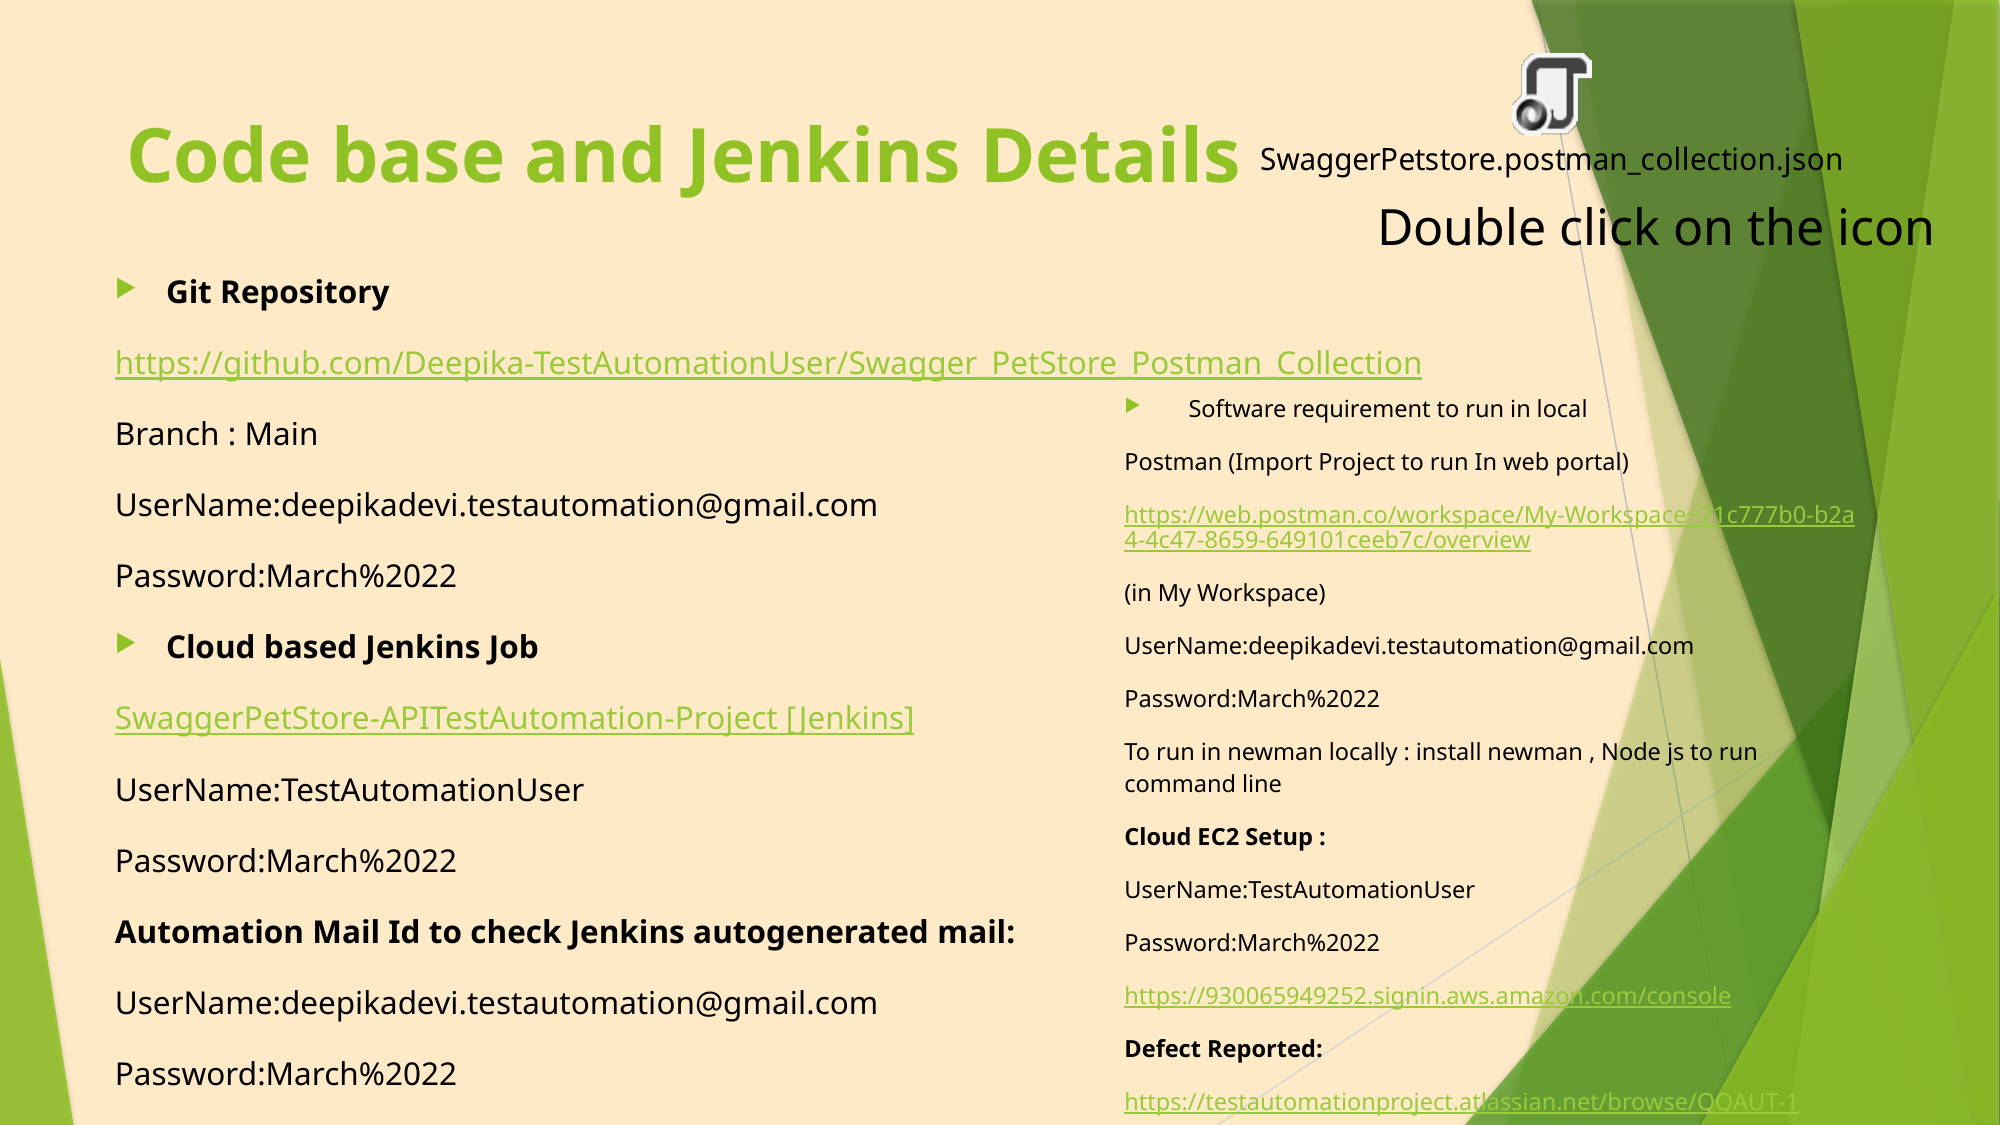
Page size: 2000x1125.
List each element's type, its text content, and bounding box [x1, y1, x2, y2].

title Code base and Jenkins Details [111, 99, 1521, 317]
list Git Repository https://github.com/Deepika-TestAutomationUser/Swagger_PetStore_Postman_Collection Branch : Main UserName:deepikadevi.testautomation@gmail.com Password:March%2022 Cloud based Jenkins Job SwaggerPetStore-APITestAutomation-Project [Jenkins] UserName:TestAutomationUser Password:March%2022 Automation Mail Id to check Jenkins autogenerated mail: UserName:deepikadevi.testautomation@gmail.com Password:March%2022 [99, 262, 1957, 1107]
list Software requirement to run in local Postman (Import Project to run In web portal) https://web.postman.co/workspace/My-Workspace~71c777b0-b2a4-4c47-8659-649101ceeb7c/overview (in My Workspace) UserName:deepikadevi.testautomation@gmail.com Password:March%2022 To run in newman locally : install newman , Node js to run command line Cloud EC2 Setup : UserName:TestAutomationUser Password:March%2022 https://930065949252.signin.aws.amazon.com/console Defect Reported: https://testautomationproject.atlassian.net/browse/QQAUT-1 [1109, 384, 1880, 1107]
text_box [1213, 53, 1889, 195]
text_box Double click on the icon [1362, 188, 1957, 264]
